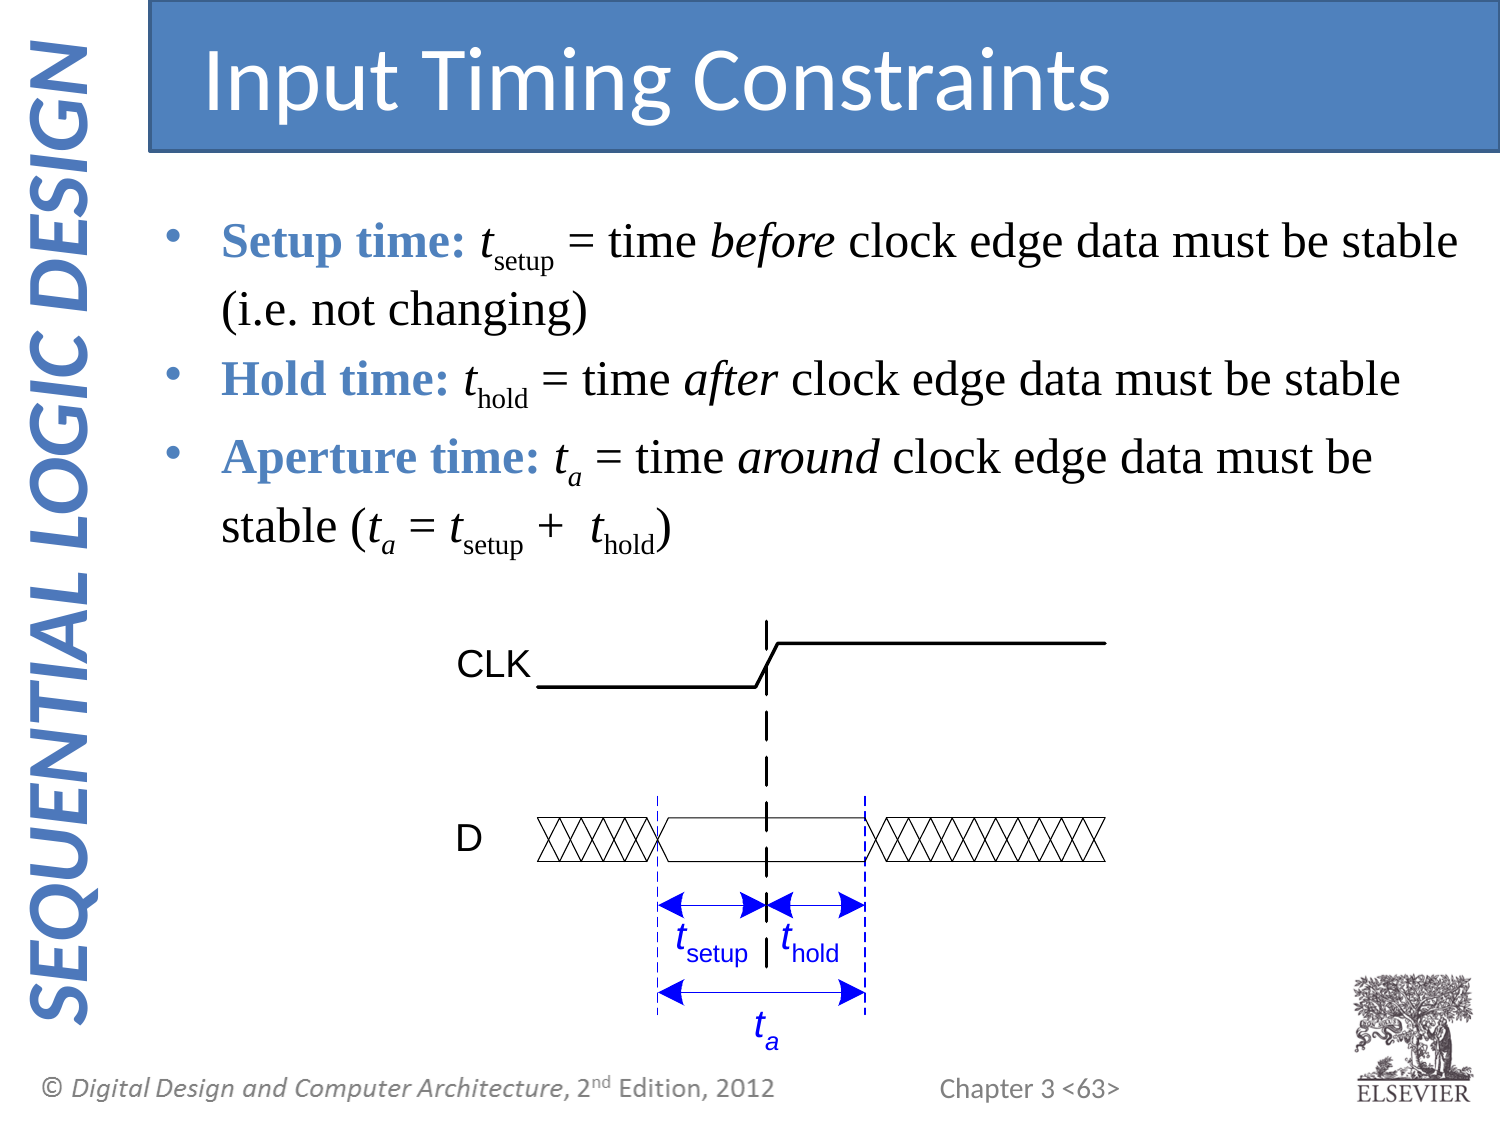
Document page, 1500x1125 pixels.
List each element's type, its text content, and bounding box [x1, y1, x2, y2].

picture [0, 0, 1500, 1125]
text_box Setup time: tsetup = time before clock edge data must be stable (i.e. not changing) Hold time: thold = time after clock edge data must be stable Aperture time: ta = time around clock edge data must be stable (ta = tsetup + thold) [150, 200, 1475, 1050]
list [362, 612, 1113, 1074]
text_box Input Timing Constraints [187, 11, 1488, 136]
